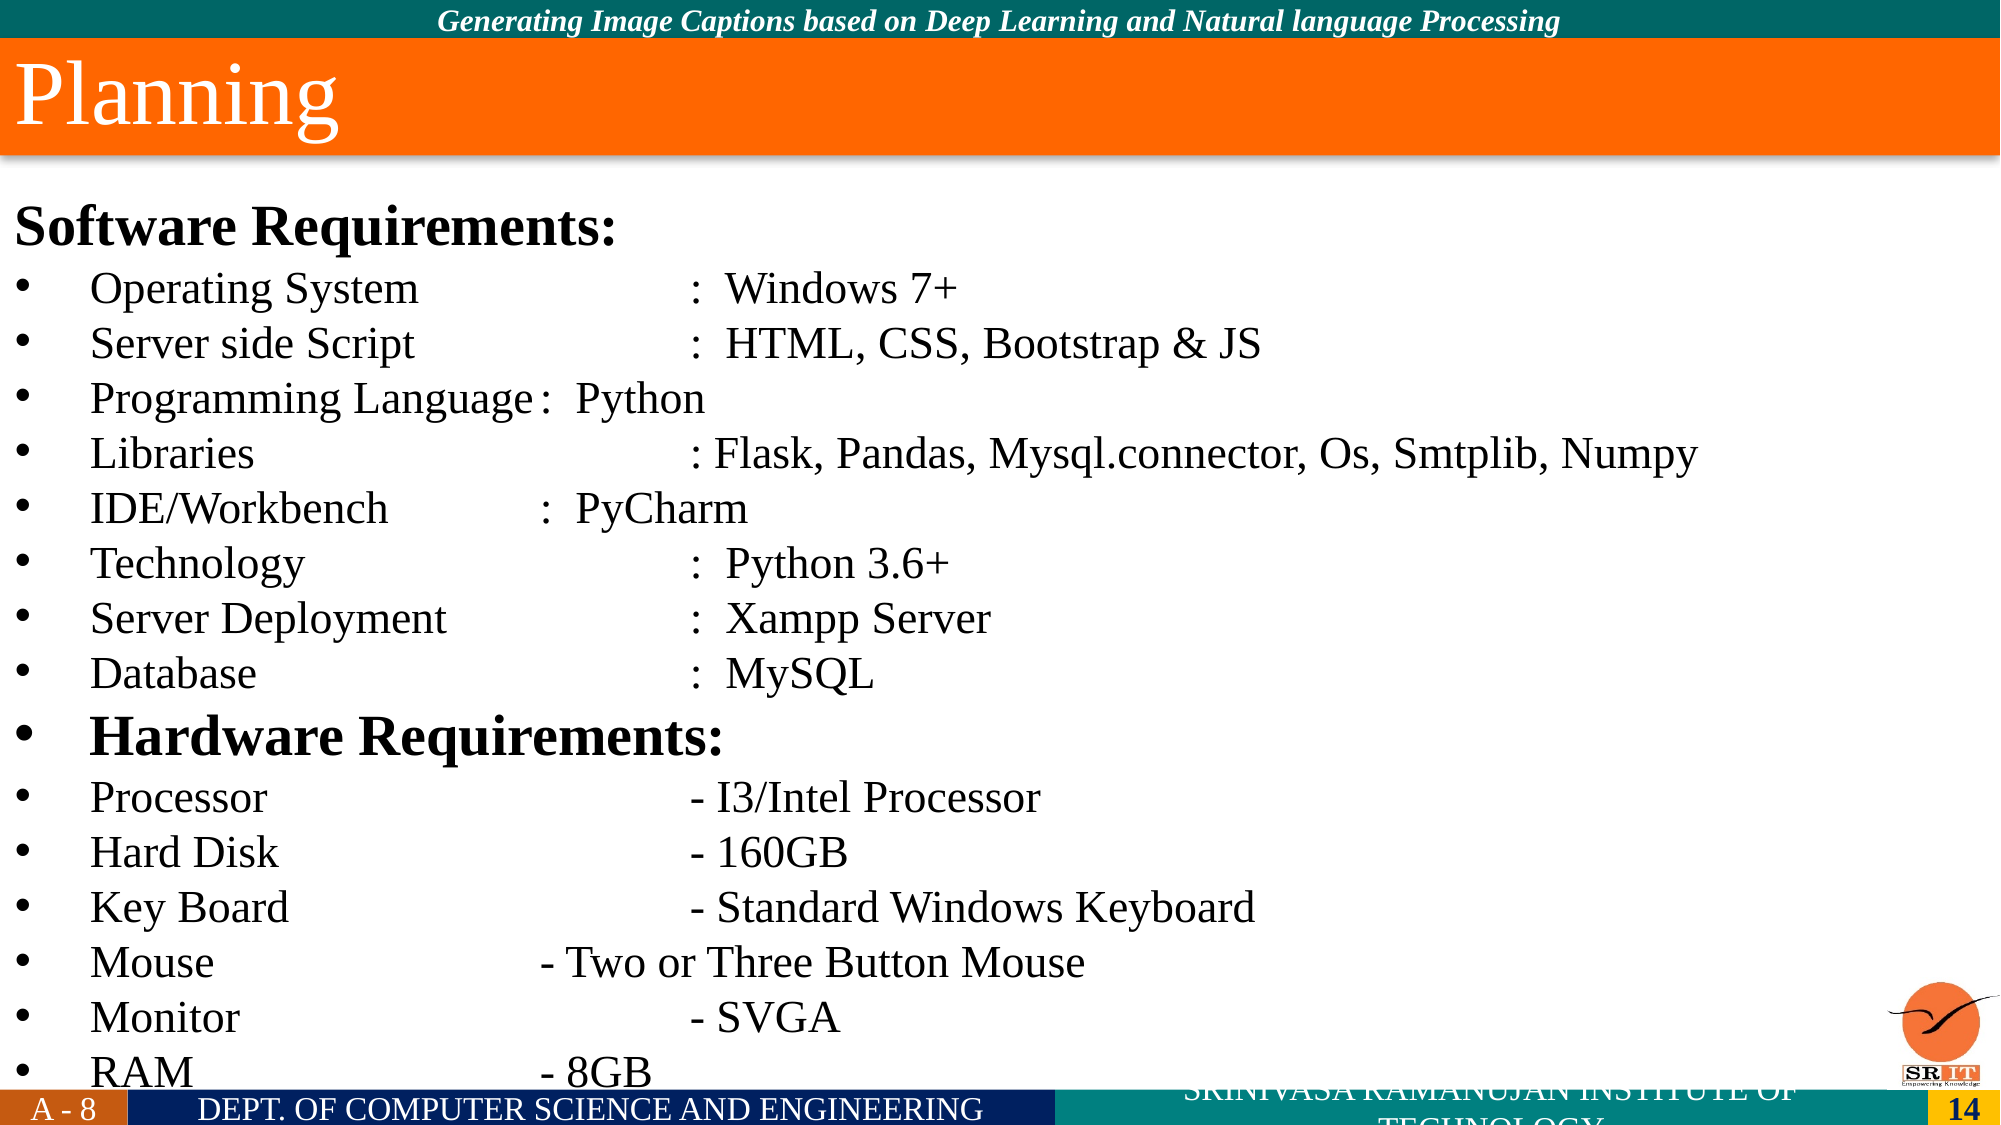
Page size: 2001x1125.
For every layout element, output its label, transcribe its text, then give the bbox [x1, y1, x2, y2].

title Planning [0, 38, 2000, 156]
text_box Software Requirements: Operating System : Windows 7+ Server side Script : HTML, CSS, Bootstrap & JS Programming Language : Python Libraries : Flask, Pandas, Mysql.connector, Os, Smtplib, Numpy IDE/Workbench : PyCharm Technology : Python 3.6+ Server Deployment : Xampp Server Database : MySQL Hardware Requirements: Processor - I3/Intel Processor Hard Disk - 160GB Key Board - Standard Windows Keyboard Mouse - Two or Three Button Mouse Monitor - SVGA RAM - 8GB [0, 179, 2000, 1125]
